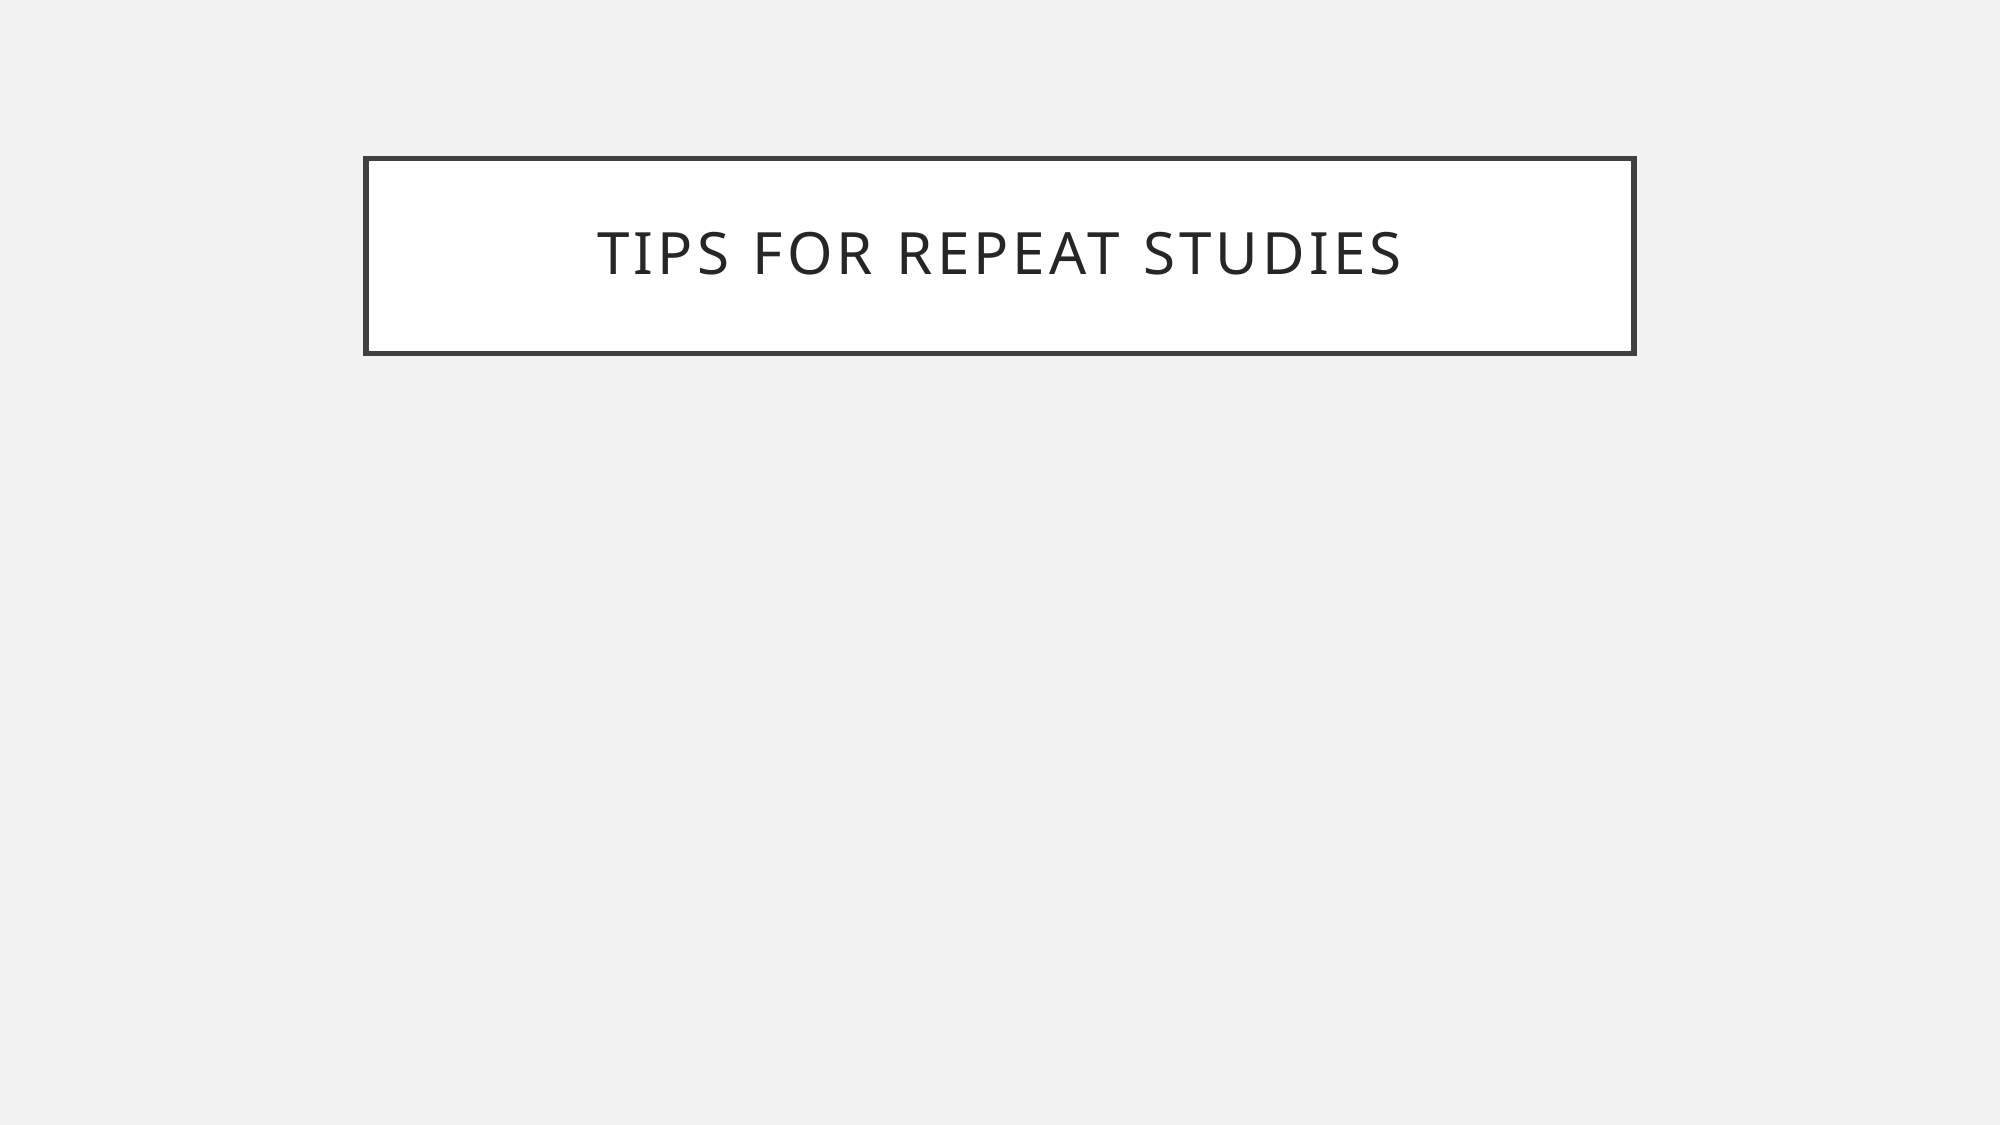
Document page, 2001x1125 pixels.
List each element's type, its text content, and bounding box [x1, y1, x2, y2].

title Tips for repeat studies [363, 156, 1637, 356]
